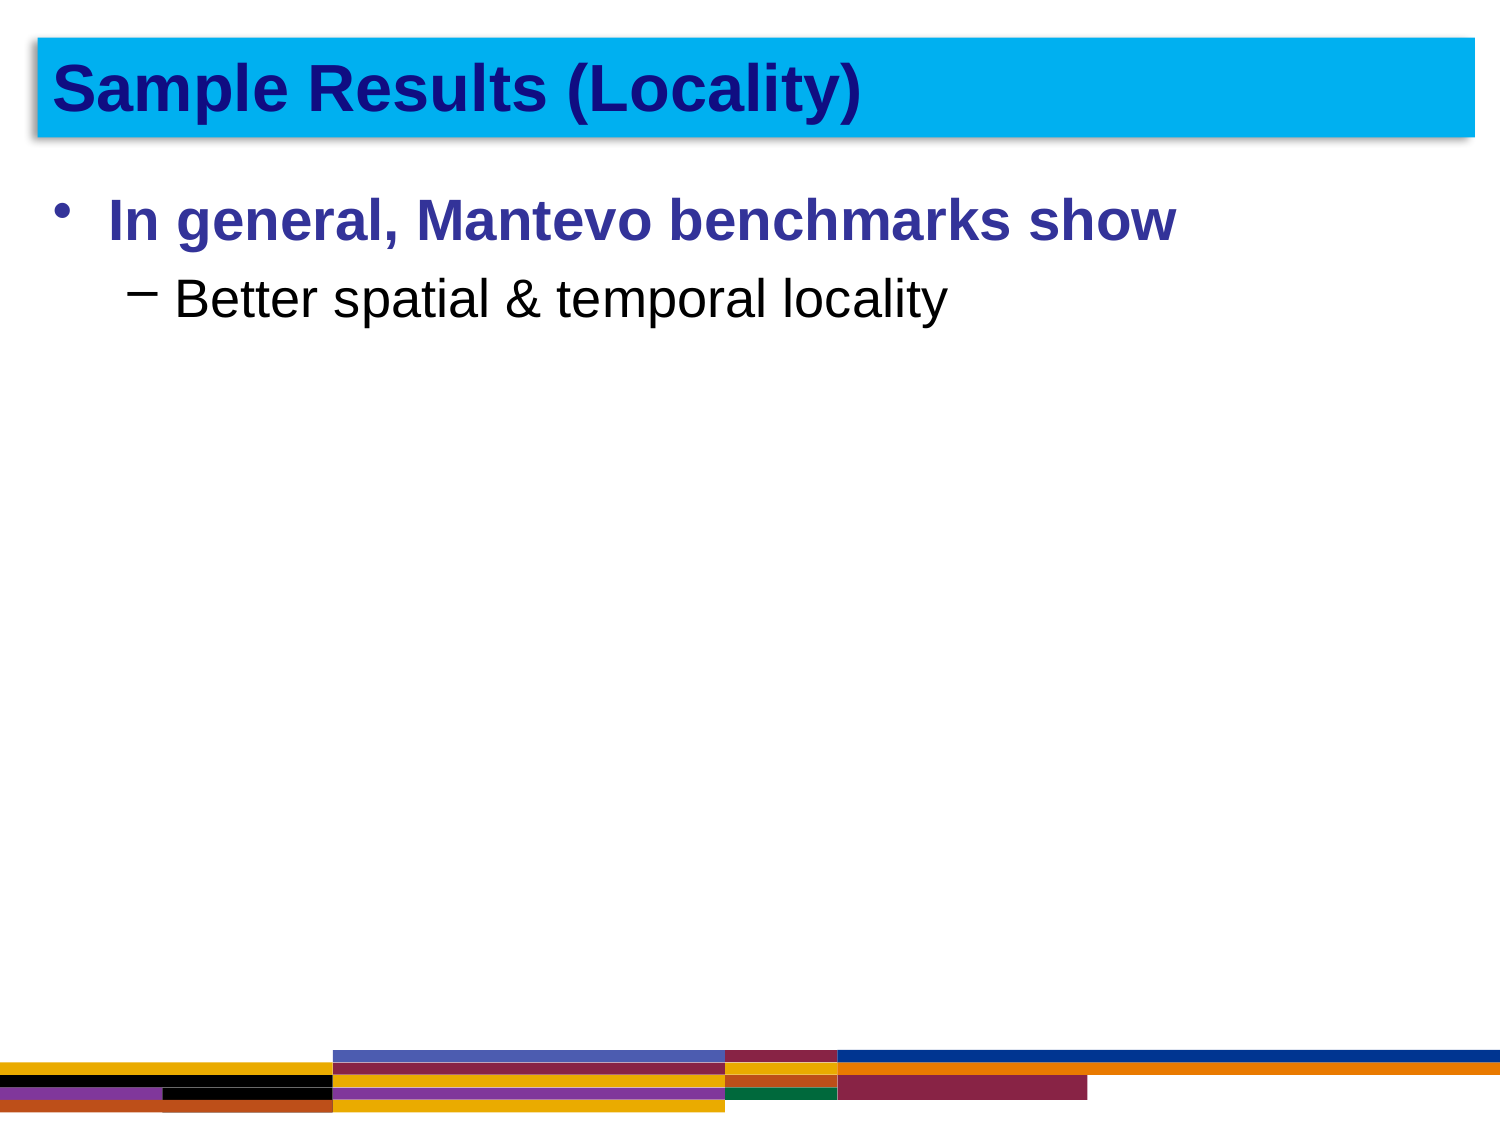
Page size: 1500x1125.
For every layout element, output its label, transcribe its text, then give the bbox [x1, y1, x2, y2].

title Sample Results (Locality) [37, 37, 1476, 138]
list In general, Mantevo benchmarks show Better spatial & temporal locality [37, 174, 1476, 388]
